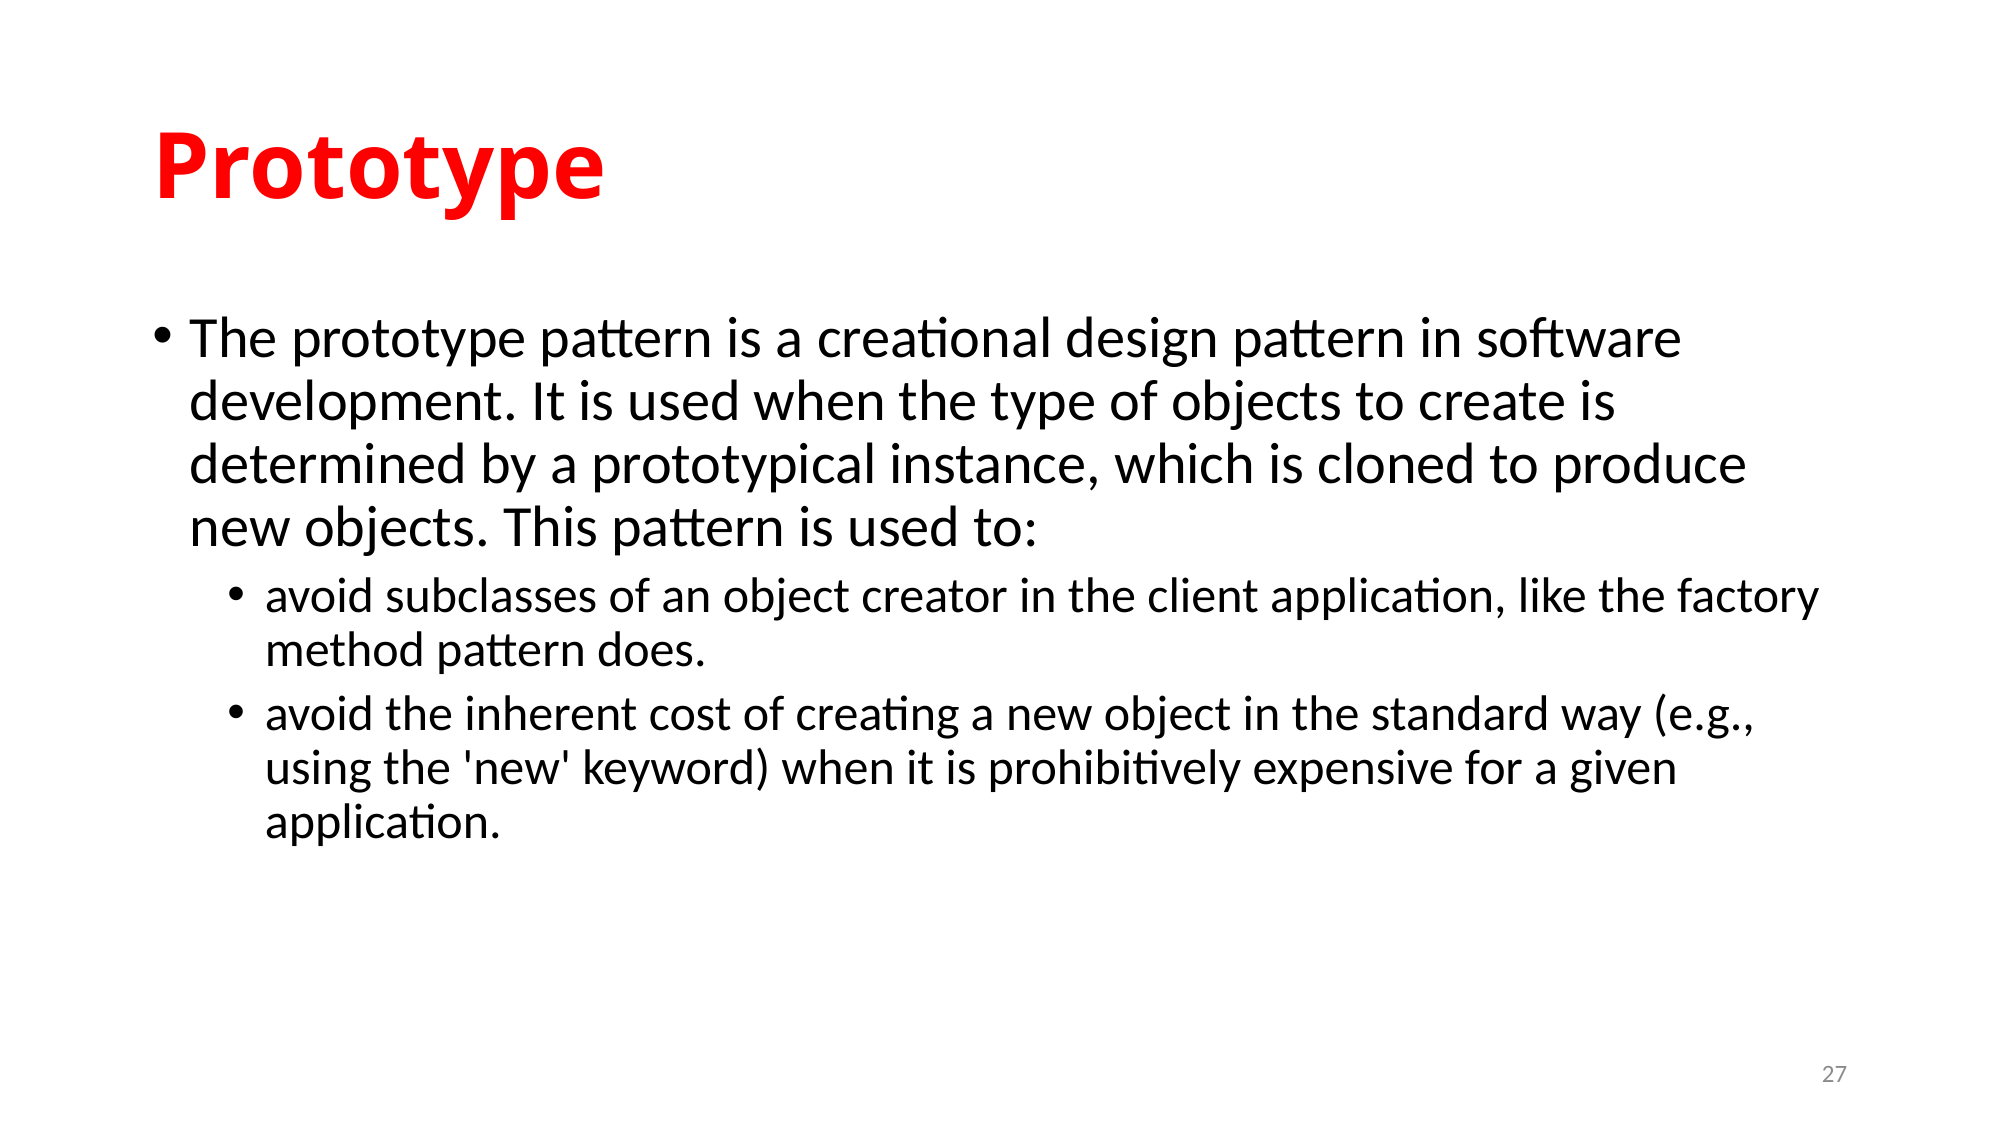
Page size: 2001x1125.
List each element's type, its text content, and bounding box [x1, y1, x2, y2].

title Prototype [137, 59, 1863, 278]
slide_number 27 [1412, 1042, 1863, 1103]
list The prototype pattern is a creational design pattern in software development. It is used when the type of objects to create is determined by a prototypical instance, which is cloned to produce new objects. This pattern is used to: avoid subclasses of an object creator in the client application, like the factory method pattern does. avoid the inherent cost of creating a new object in the standard way (e.g., using the 'new' keyword) when it is prohibitively expensive for a given application. [137, 299, 1863, 1014]
